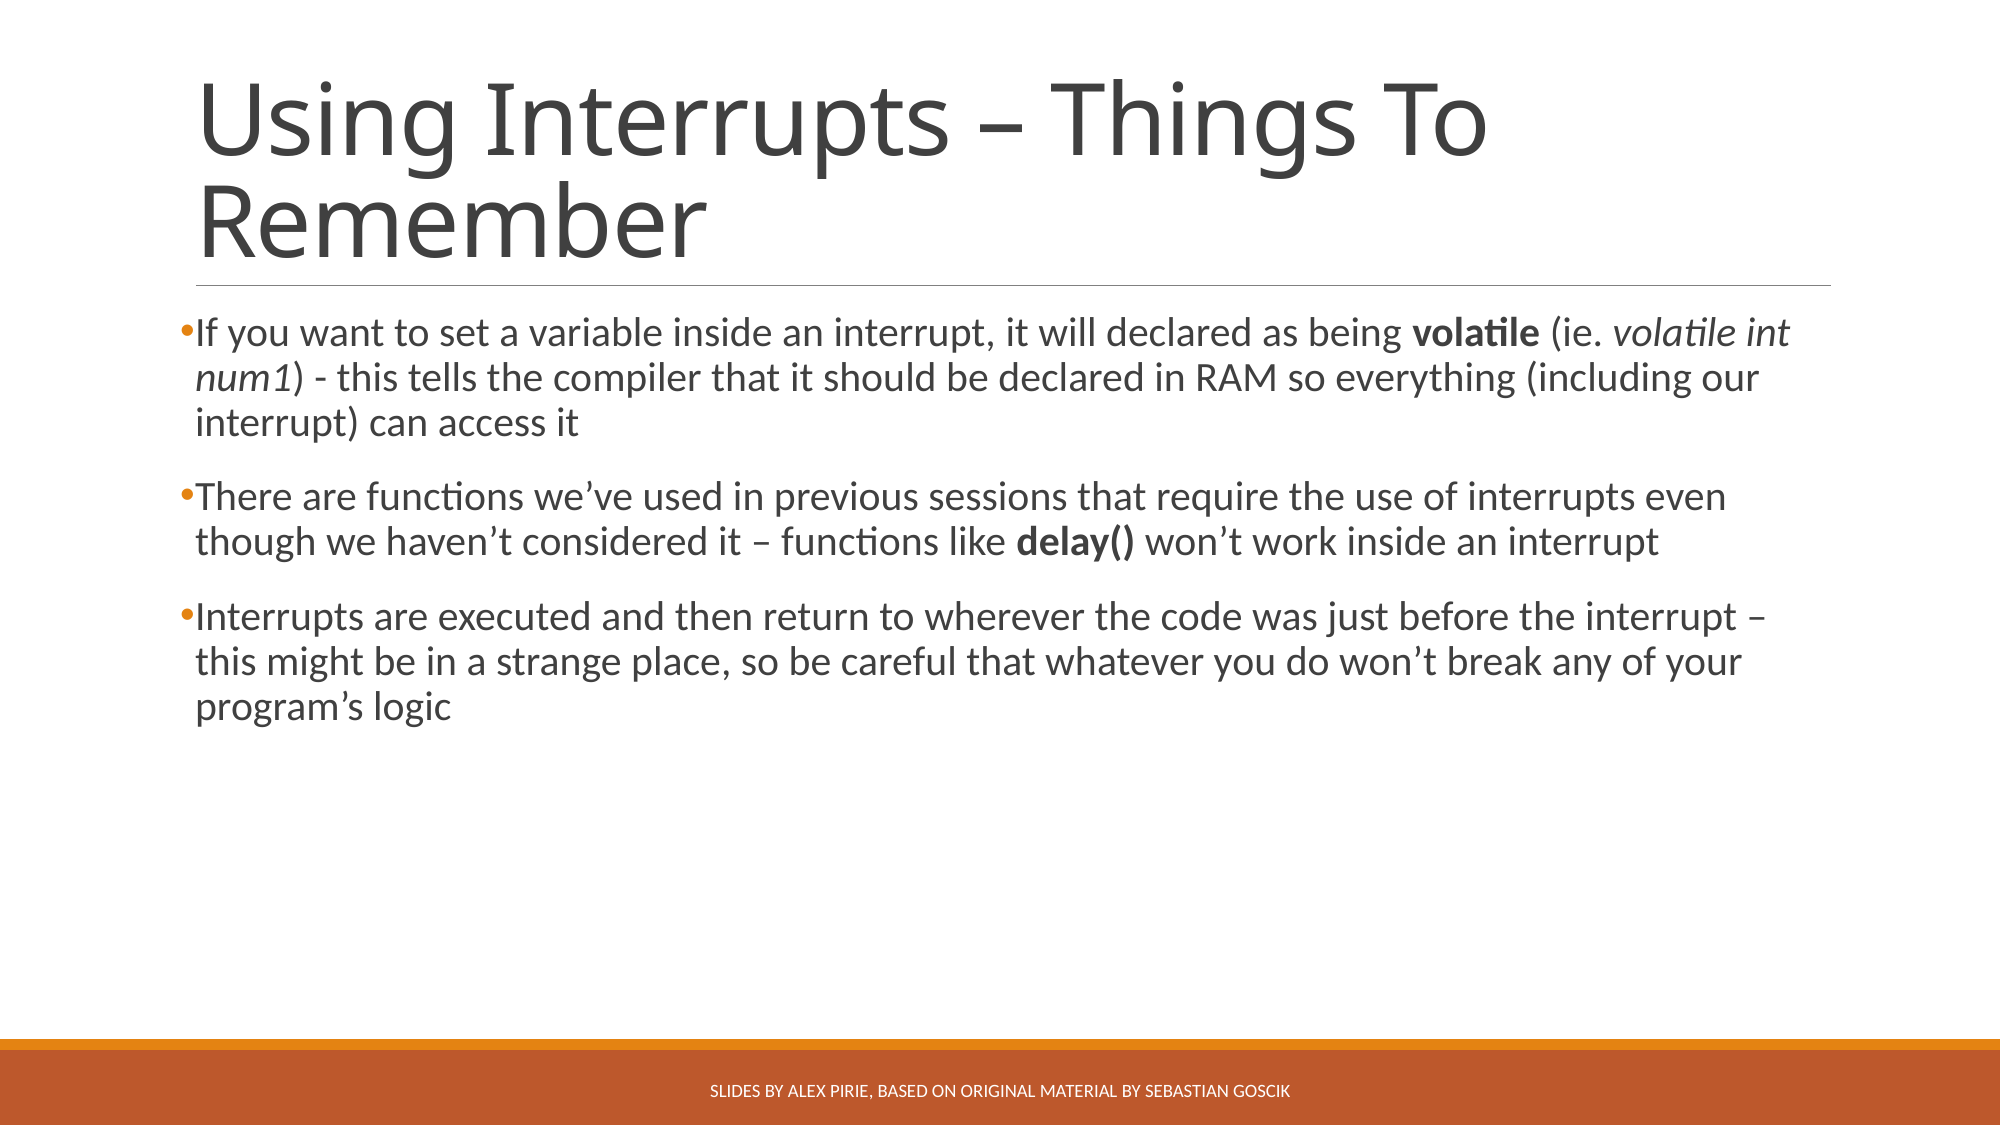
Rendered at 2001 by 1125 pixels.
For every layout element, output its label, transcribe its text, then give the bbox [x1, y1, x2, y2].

title Using Interrupts – Things To Remember [180, 47, 1830, 285]
footer Slides by Alex Pirie, based on original material by Sebastian Goscik [604, 1059, 1396, 1120]
list If you want to set a variable inside an interrupt, it will declared as being volatile (ie. volatile int num1) - this tells the compiler that it should be declared in RAM so everything (including our interrupt) can access it There are functions we’ve used in previous sessions that require the use of interrupts even though we haven’t considered it – functions like delay() won’t work inside an interrupt Interrupts are executed and then return to wherever the code was just before the interrupt – this might be in a strange place, so be careful that whatever you do won’t break any of your program’s logic [180, 302, 1830, 963]
